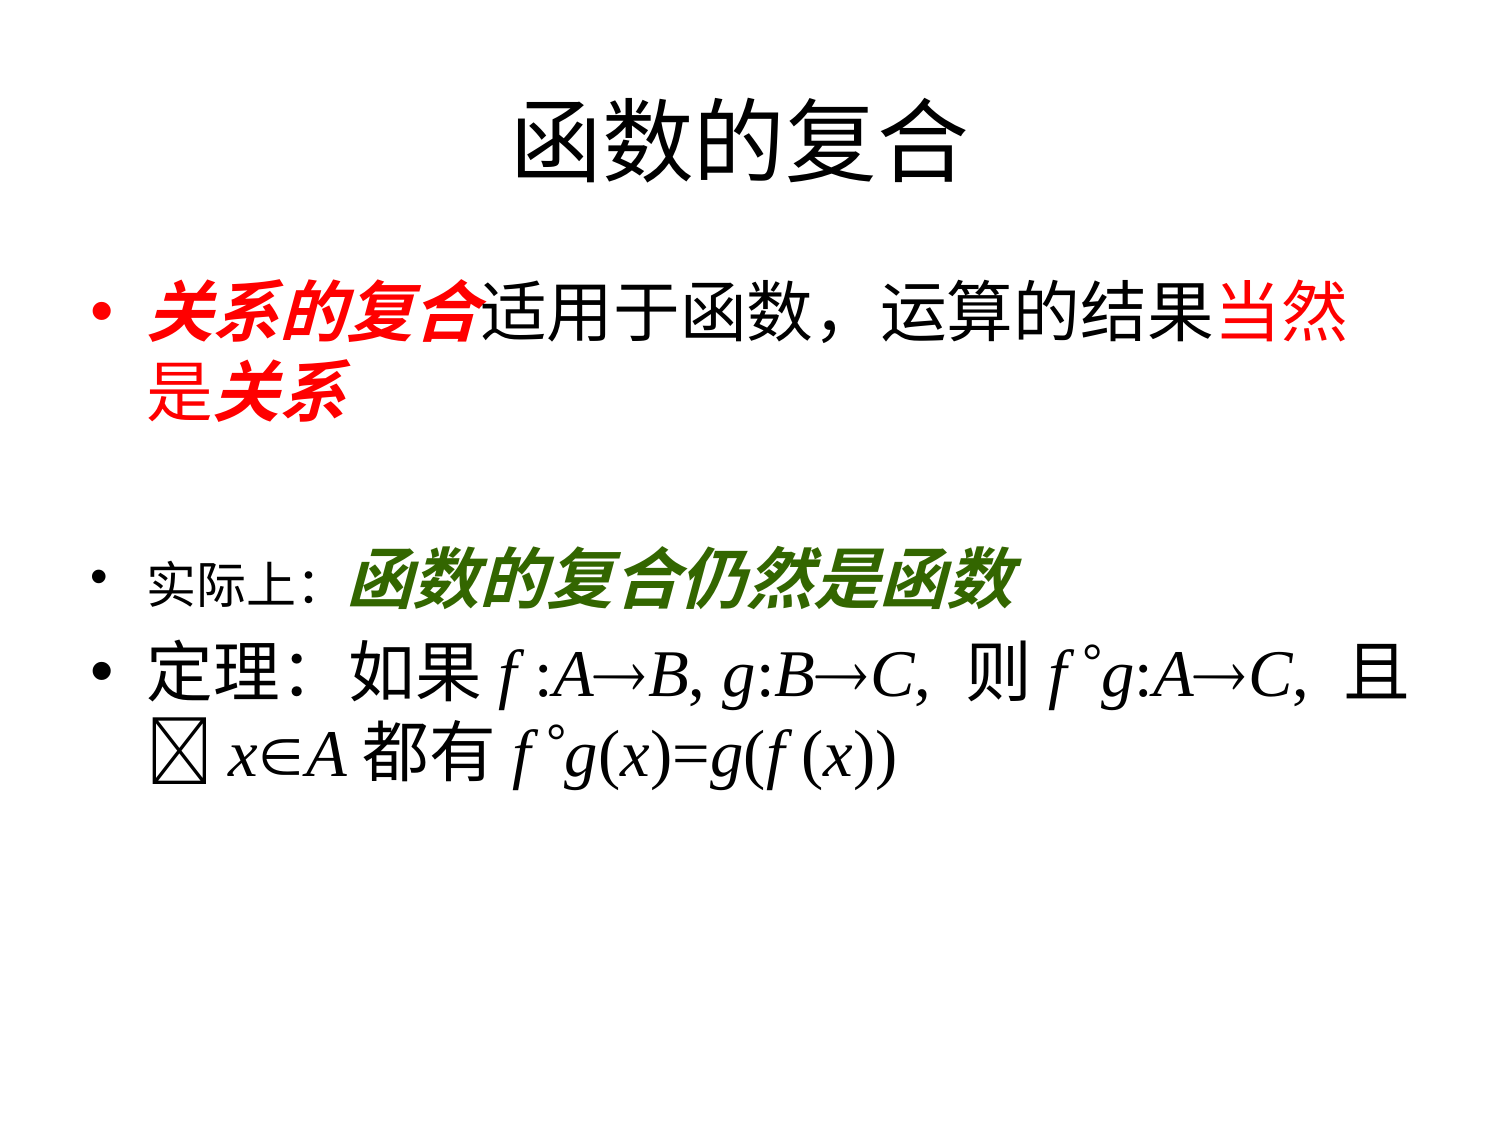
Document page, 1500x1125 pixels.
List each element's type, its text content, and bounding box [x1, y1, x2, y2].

list 关系的复合适用于函数，运算的结果当然是关系 实际上：函数的复合仍然是函数 定理：如果f :AB, g:BC, 则f g:AC, 且xA都有f g(x)=g(f (x)) [75, 262, 1425, 1005]
title 函数的复合 [75, 45, 1425, 233]
